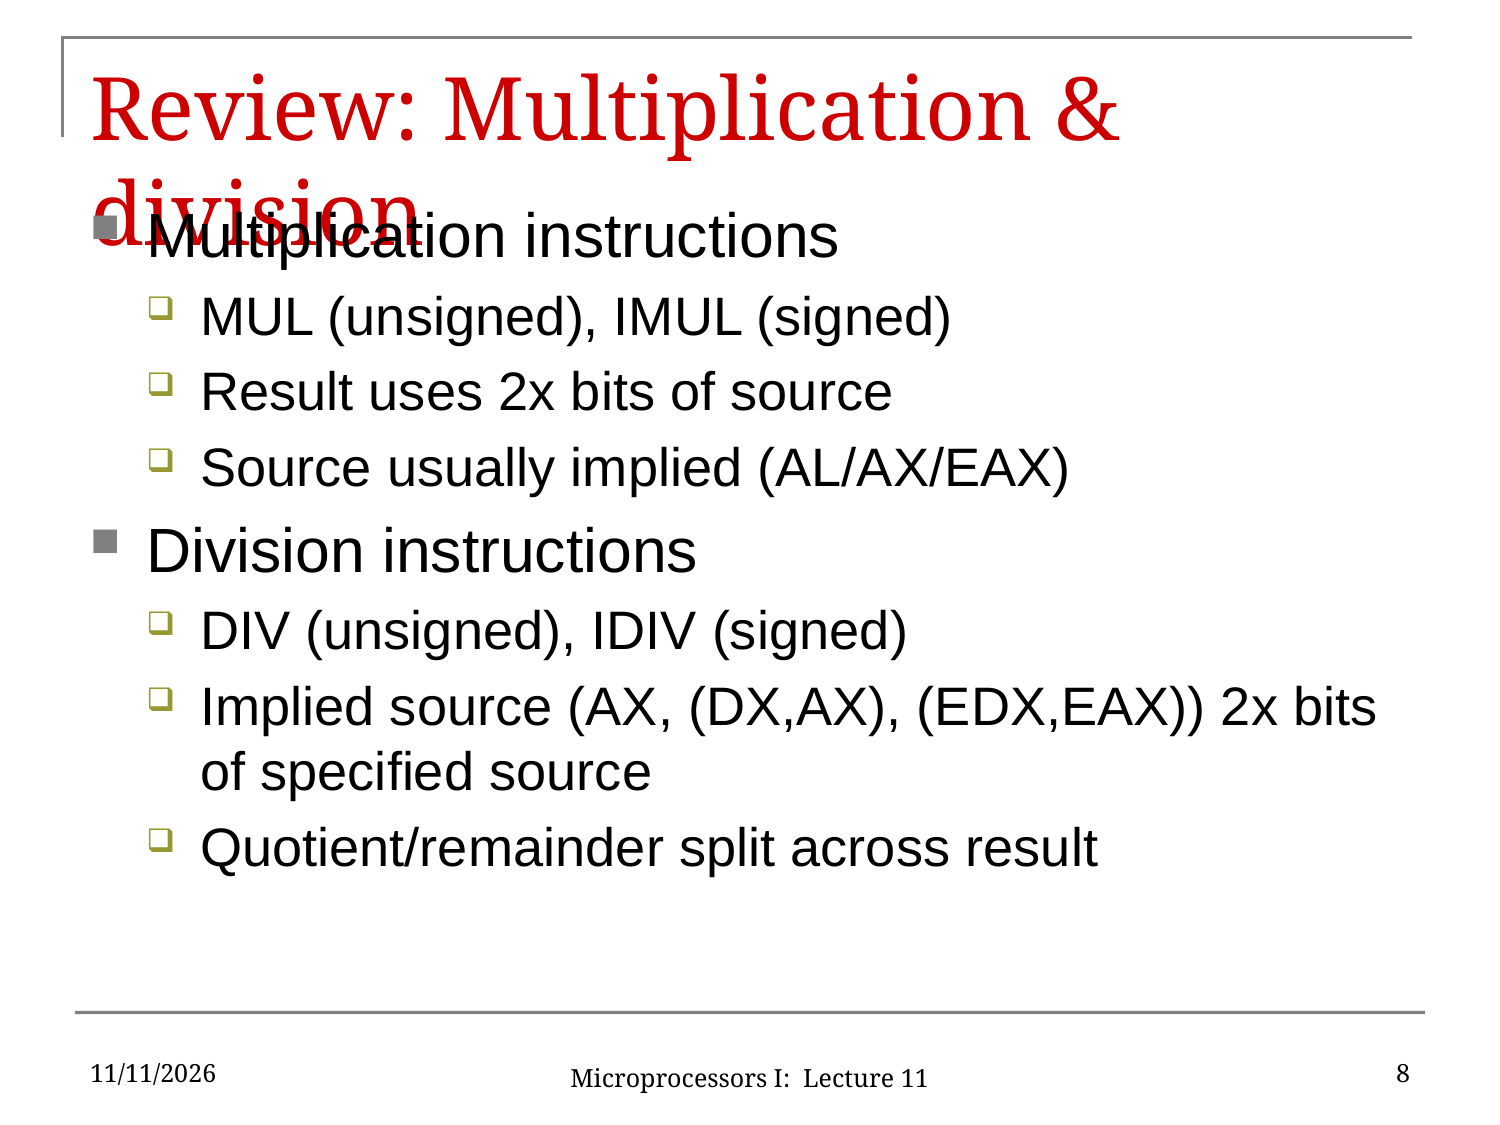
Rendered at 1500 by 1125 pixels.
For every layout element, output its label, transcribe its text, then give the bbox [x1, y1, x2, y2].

list Multiplication instructions MUL (unsigned), IMUL (signed) Result uses 2x bits of source Source usually implied (AL/AX/EAX) Division instructions DIV (unsigned), IDIV (signed) Implied source (AX, (DX,AX), (EDX,EAX)) 2x bits of specified source Quotient/remainder split across result [75, 187, 1425, 1006]
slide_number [74, 1023, 426, 1100]
footer Microprocessors I: Lecture 11 [512, 1024, 988, 1101]
slide_number 8 [1074, 1023, 1426, 1100]
title Review: Multiplication & division [75, 45, 1425, 163]
